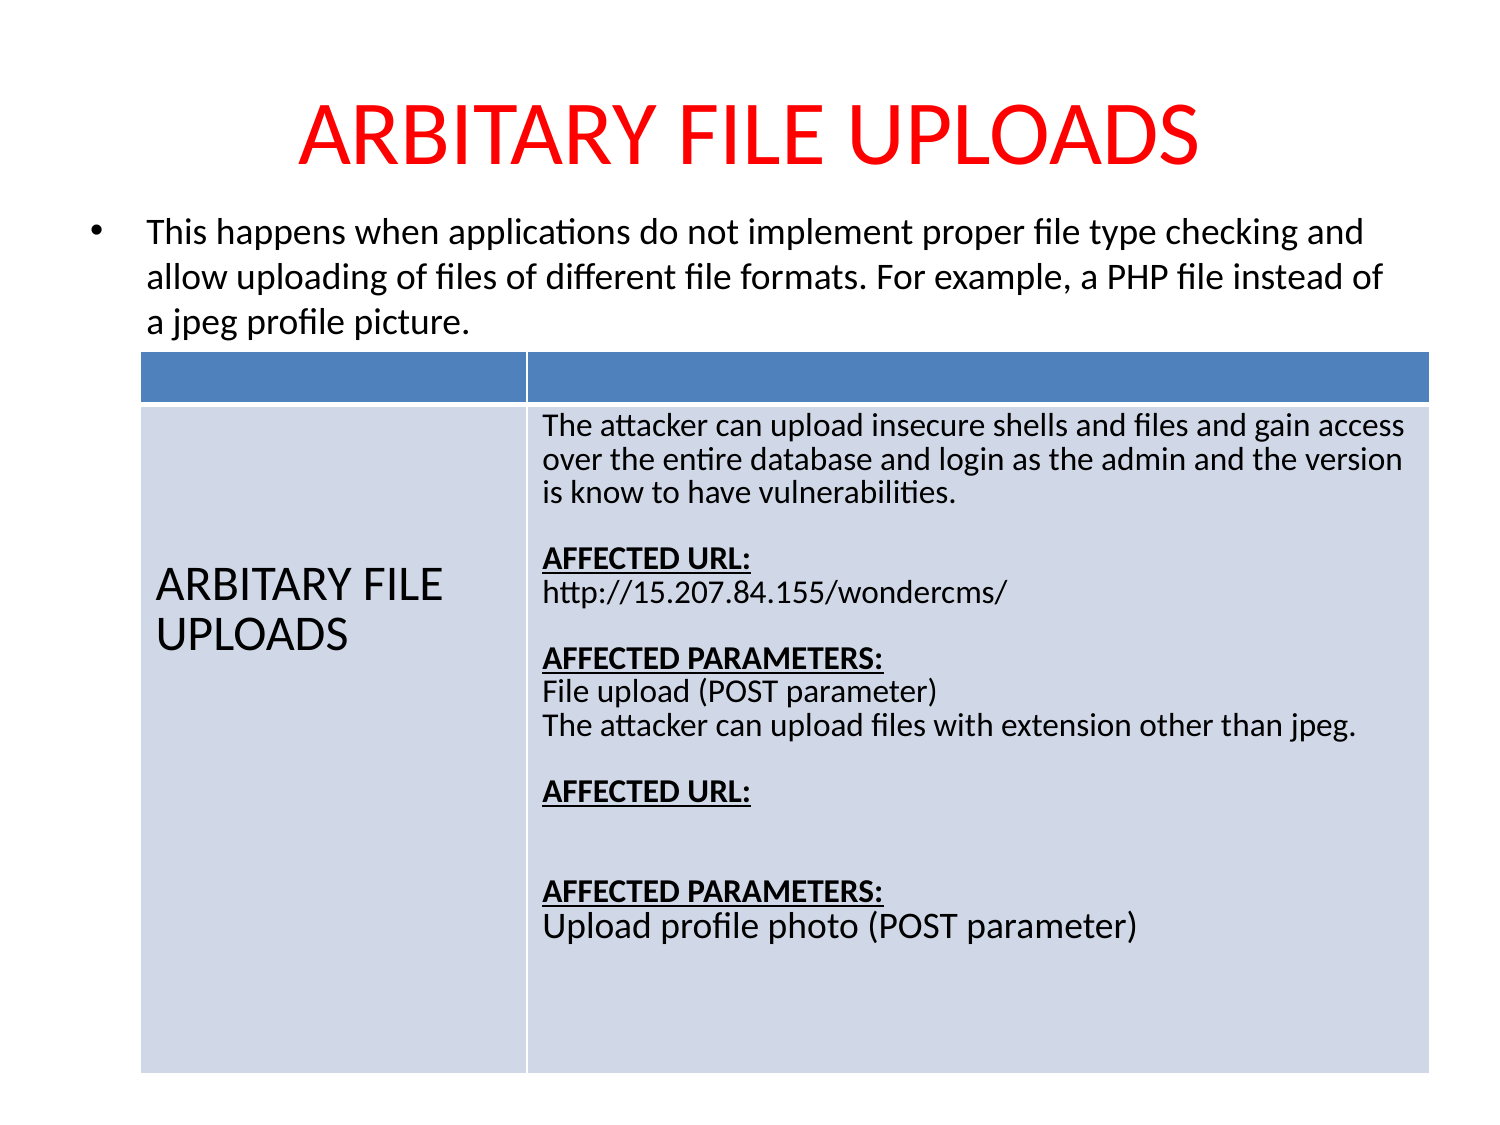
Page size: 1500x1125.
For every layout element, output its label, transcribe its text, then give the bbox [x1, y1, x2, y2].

table_header [141, 352, 526, 402]
table_header [528, 352, 1429, 402]
table_cell ARBITARY FILE UPLOADS [141, 407, 526, 1073]
title ARBITARY FILE UPLOADS [75, 23, 1425, 199]
list This happens when applications do not implement proper file type checking and allow uploading of files of different file formats. For example, a PHP file instead of a jpeg profile picture. [75, 199, 1425, 352]
table_cell The attacker can upload insecure shells and files and gain access over the entire database and login as the admin and the version is know to have vulnerabilities. AFFECTED URL: http://15.207.84.155/wondercms/ AFFECTED PARAMETERS: File upload (POST parameter) The attacker can upload files with extension other than jpeg. AFFECTED URL: AFFECTED PARAMETERS: Upload profile photo (POST parameter) [528, 407, 1429, 1073]
